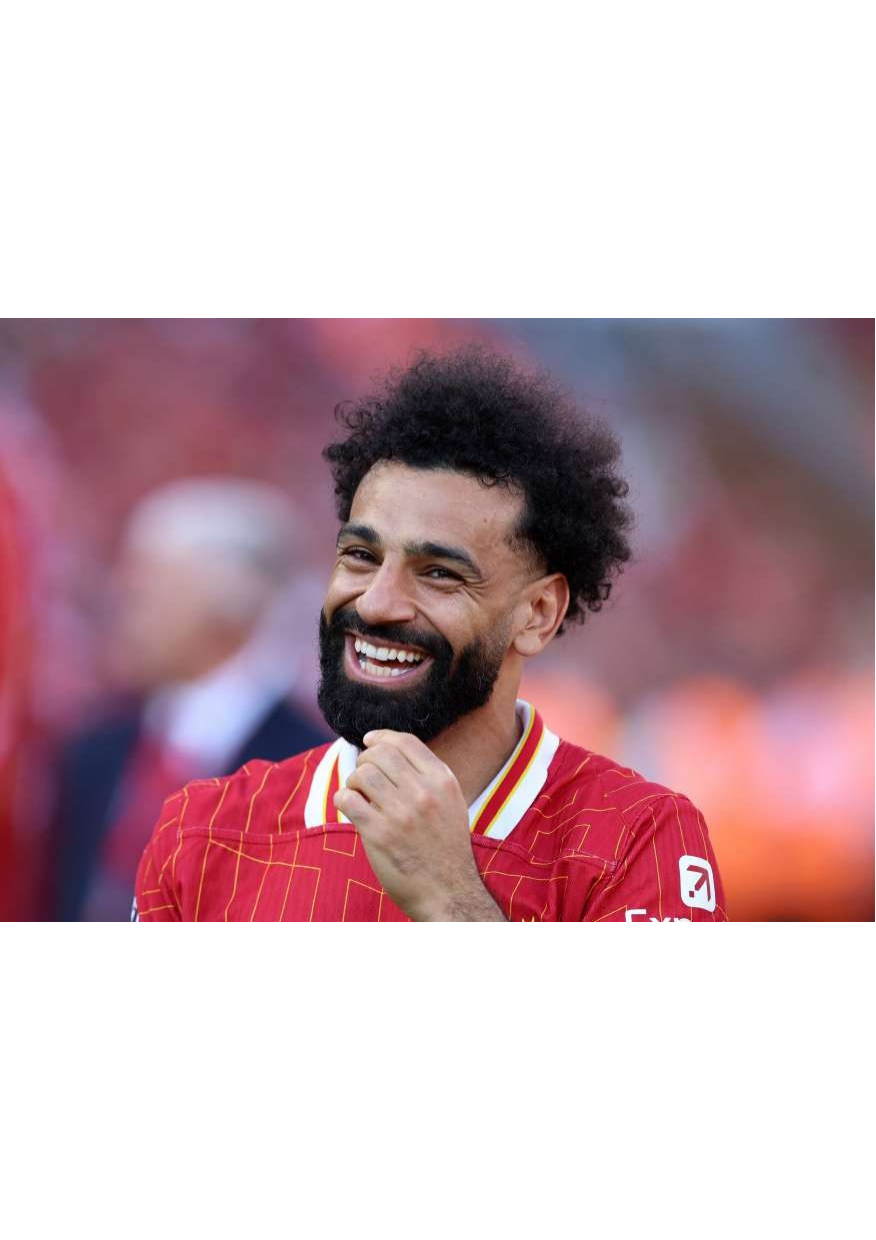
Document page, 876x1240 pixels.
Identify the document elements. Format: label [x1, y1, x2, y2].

picture [0, 318, 875, 922]
